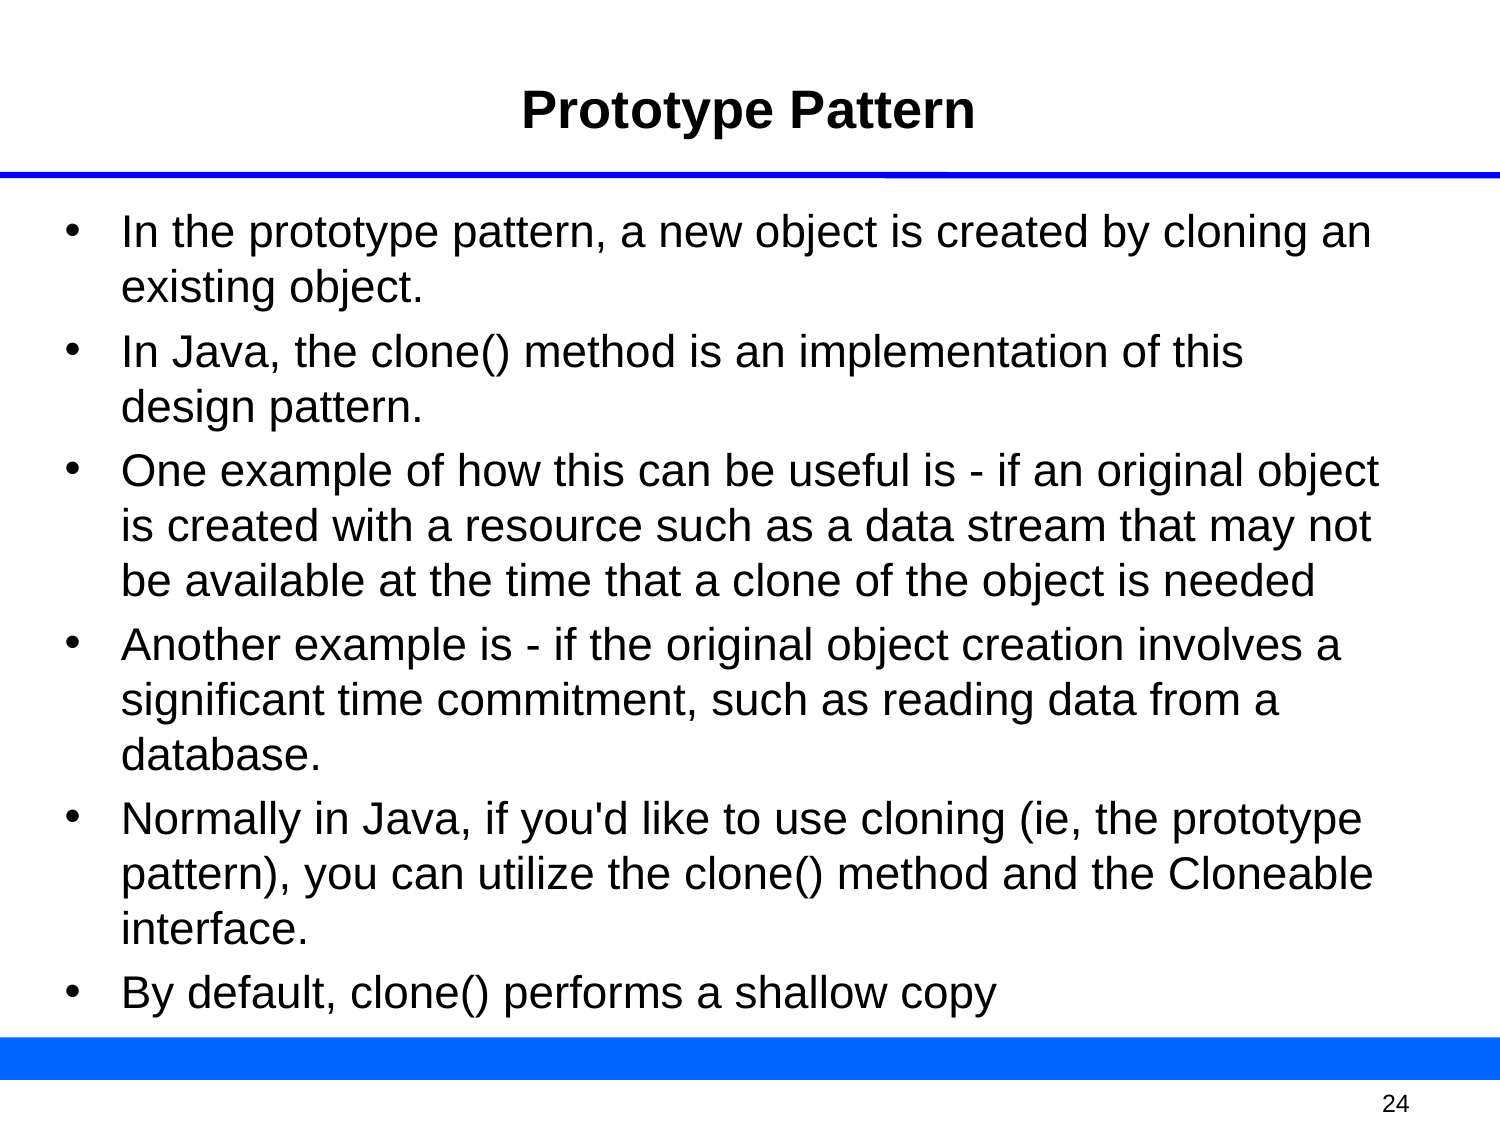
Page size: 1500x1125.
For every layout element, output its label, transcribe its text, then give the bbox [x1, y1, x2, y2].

list In the prototype pattern, a new object is created by cloning an existing object. In Java, the clone() method is an implementation of this design pattern. One example of how this can be useful is - if an original object is created with a resource such as a data stream that may not be available at the time that a clone of the object is needed Another example is - if the original object creation involves a significant time commitment, such as reading data from a database. Normally in Java, if you'd like to use cloning (ie, the prototype pattern), you can utilize the clone() method and the Cloneable interface. By default, clone() performs a shallow copy [62, 199, 1388, 1038]
title Prototype Pattern [99, 71, 1400, 217]
